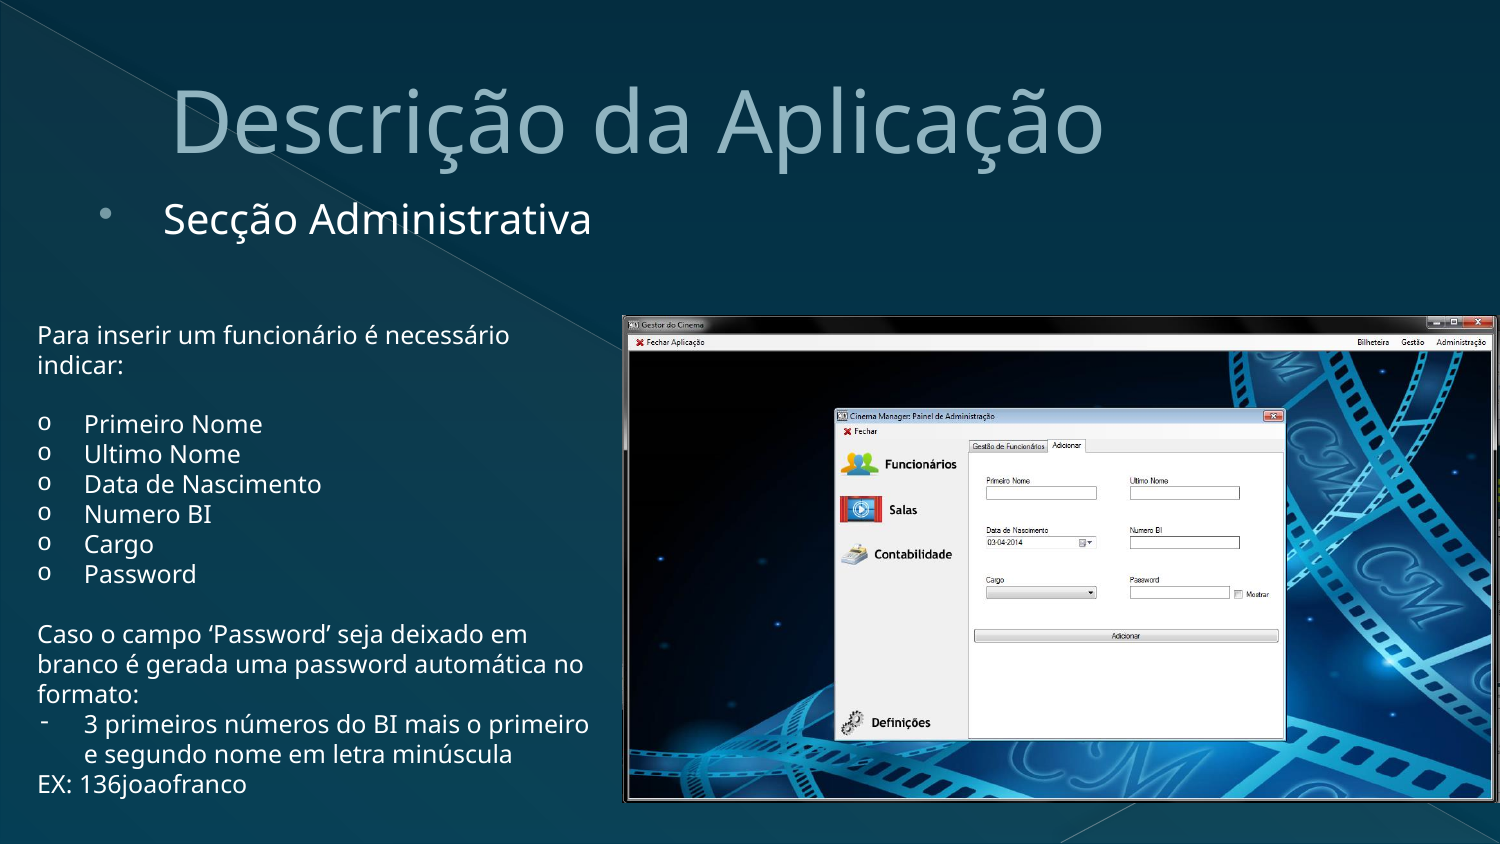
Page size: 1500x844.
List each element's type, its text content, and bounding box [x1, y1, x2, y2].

title Descrição da Aplicação [75, 32, 1425, 185]
list Secção Administrativa [75, 185, 1425, 749]
picture [622, 316, 1500, 804]
text_box Para inserir um funcionário é necessário indicar: Primeiro Nome Ultimo Nome Data de Nascimento Numero BI Cargo Password Caso o campo ‘Password’ seja deixado em branco é gerada uma password automática no formato: 3 primeiros números do BI mais o primeiro e segundo nome em letra minúscula EX: 136joaofranco [22, 311, 609, 806]
